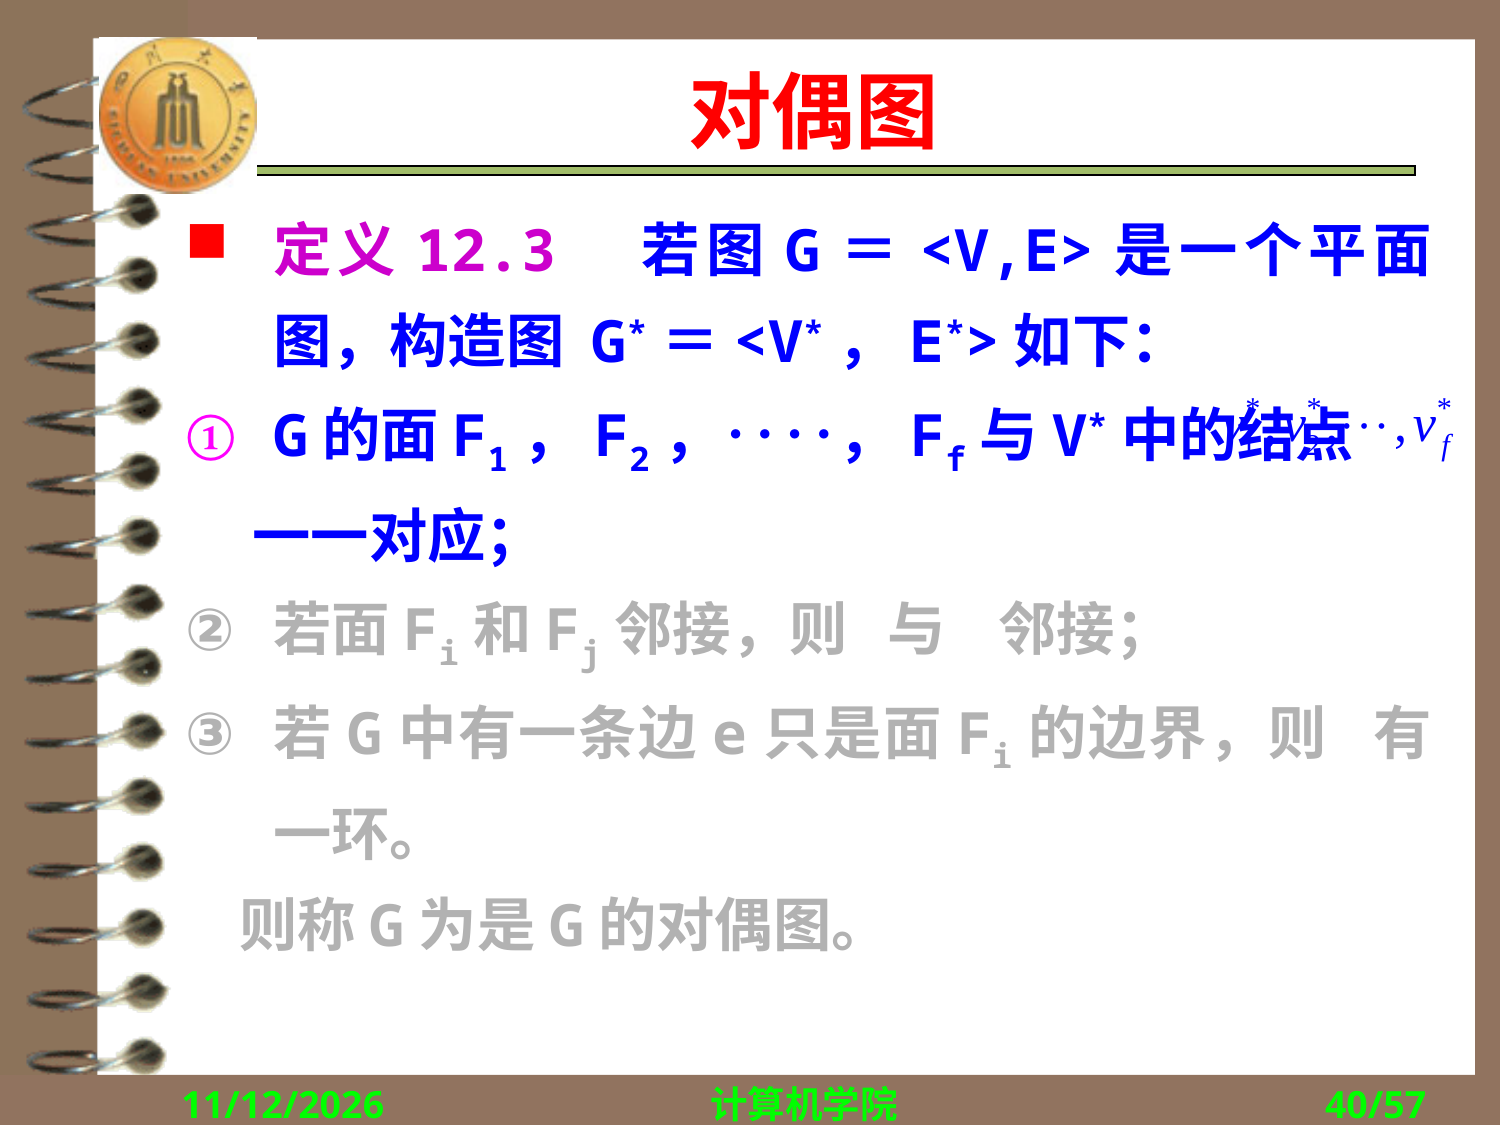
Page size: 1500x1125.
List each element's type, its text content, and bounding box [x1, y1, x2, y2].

slide_number 40/57 [1128, 1073, 1442, 1100]
picture [0, 0, 257, 1075]
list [1214, 385, 1468, 473]
text_box 定义12.3 若图G＝<V,E>是一个平面图，构造图 G*＝<V*，E*>如下： G的面F1，F2，‥‥，Ff与V*中的结点 一一对应； 若面Fi和Fj邻接，则 与 邻接； 若G中有一条边e只是面Fi的边界，则 有一环。 则称G为是G的对偶图。 [171, 184, 1447, 966]
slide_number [166, 1073, 479, 1100]
footer 计算机学院 [479, 1073, 1128, 1100]
title 对偶图 [212, 50, 1415, 168]
